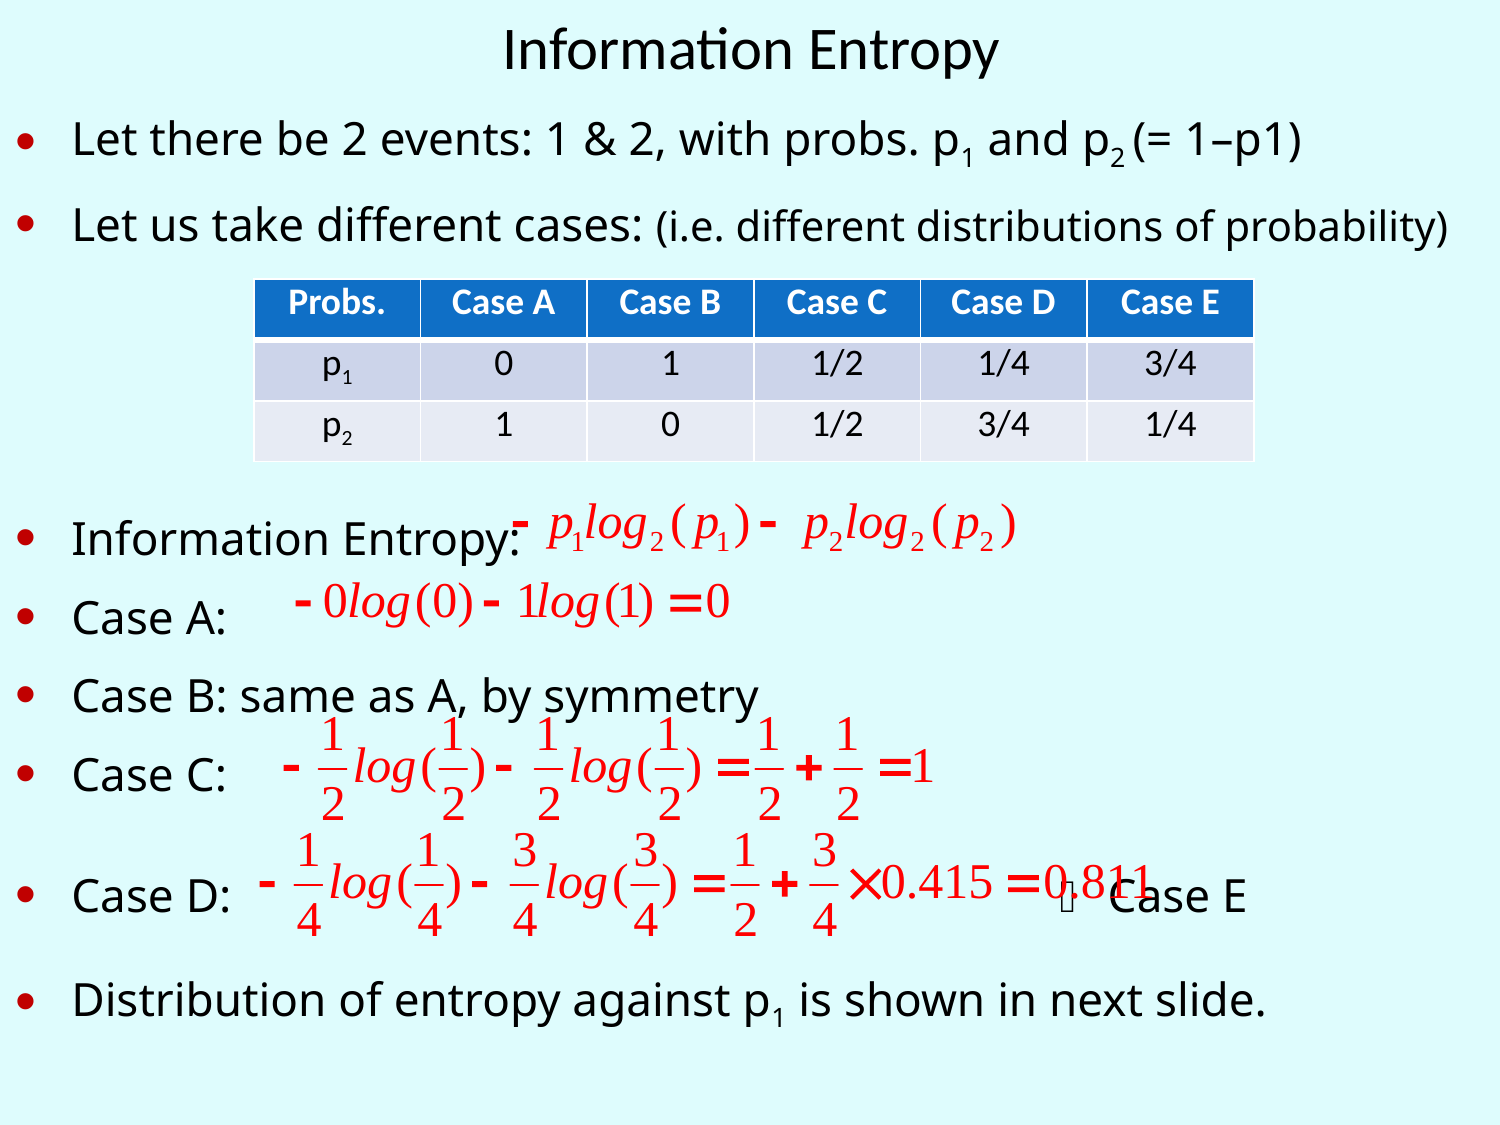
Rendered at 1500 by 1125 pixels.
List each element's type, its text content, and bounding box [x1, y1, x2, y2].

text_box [506, 491, 1023, 561]
table_header Case B [588, 280, 753, 337]
table_cell 1 [421, 402, 586, 461]
table_header Case D [921, 280, 1086, 337]
table_cell p2 [255, 402, 420, 461]
table_cell 1/4 [921, 343, 1086, 400]
title Information Entropy [76, 1, 1427, 90]
table_cell 1 [588, 343, 753, 400]
table_cell 3/4 [921, 402, 1086, 461]
table_cell 1/2 [755, 343, 920, 400]
table_header Case C [755, 280, 920, 337]
table_cell 0 [588, 402, 753, 461]
table_header Probs. [255, 280, 420, 337]
table_cell 0 [421, 343, 586, 400]
table_cell 3/4 [1088, 343, 1253, 400]
table_cell p1 [255, 343, 420, 400]
table_cell 1/2 [755, 402, 920, 461]
table_header Case E [1088, 280, 1253, 337]
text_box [252, 820, 1157, 946]
list Let there be 2 events: 1 & 2, with probs. p1 and p2 (= 1–p1) Let us take different cases: (i.e. different distributions of probability) Information Entropy: Case A: Case B: same as A, by symmetry Case C: Case D:  Case E Distribution of entropy against p1 is shown in next slide. [0, 90, 1500, 1125]
table_header Case A [421, 280, 586, 337]
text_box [289, 573, 737, 637]
table_cell 1/4 [1088, 402, 1253, 461]
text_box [277, 703, 938, 818]
